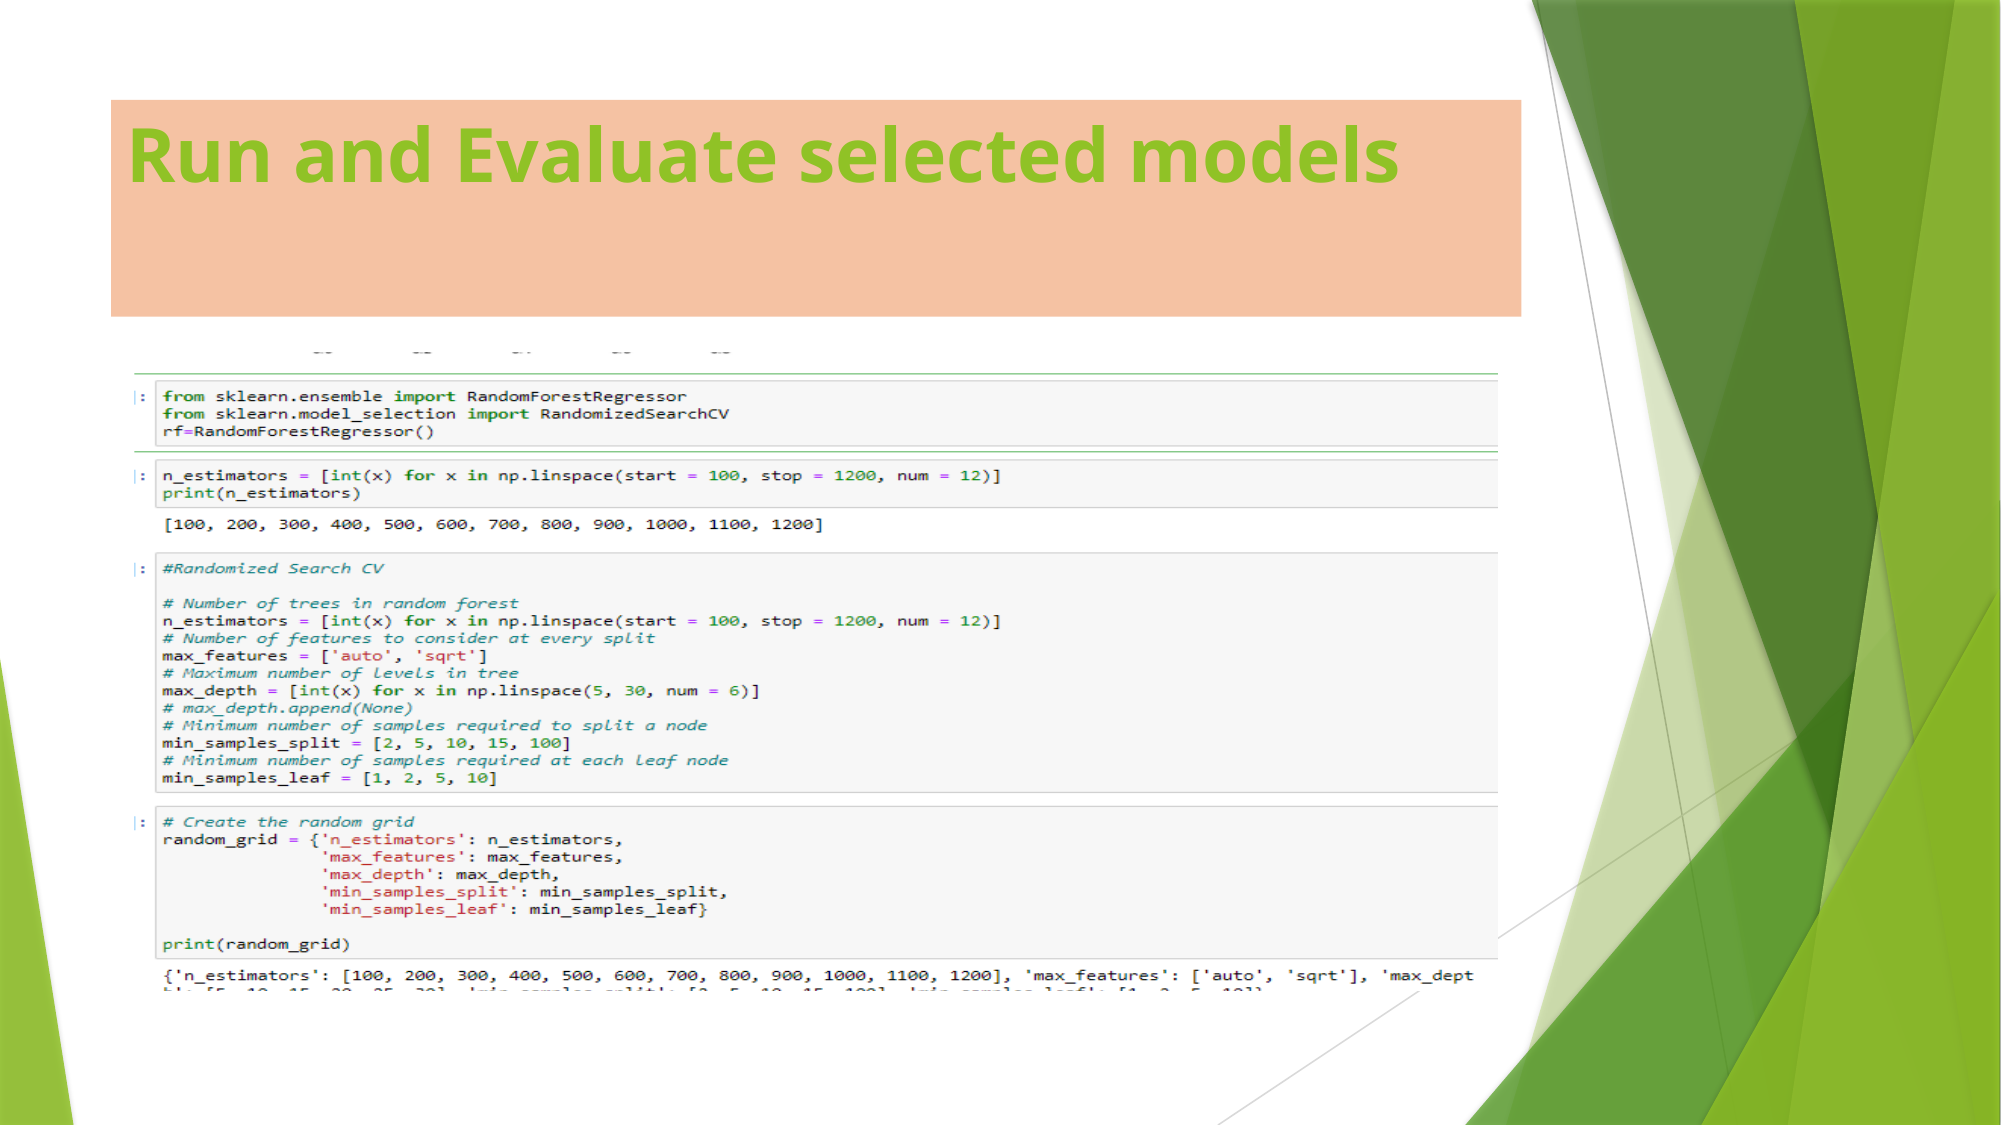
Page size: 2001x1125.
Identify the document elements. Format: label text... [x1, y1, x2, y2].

picture [133, 351, 1499, 992]
title Run and Evaluate selected models [111, 99, 1522, 317]
